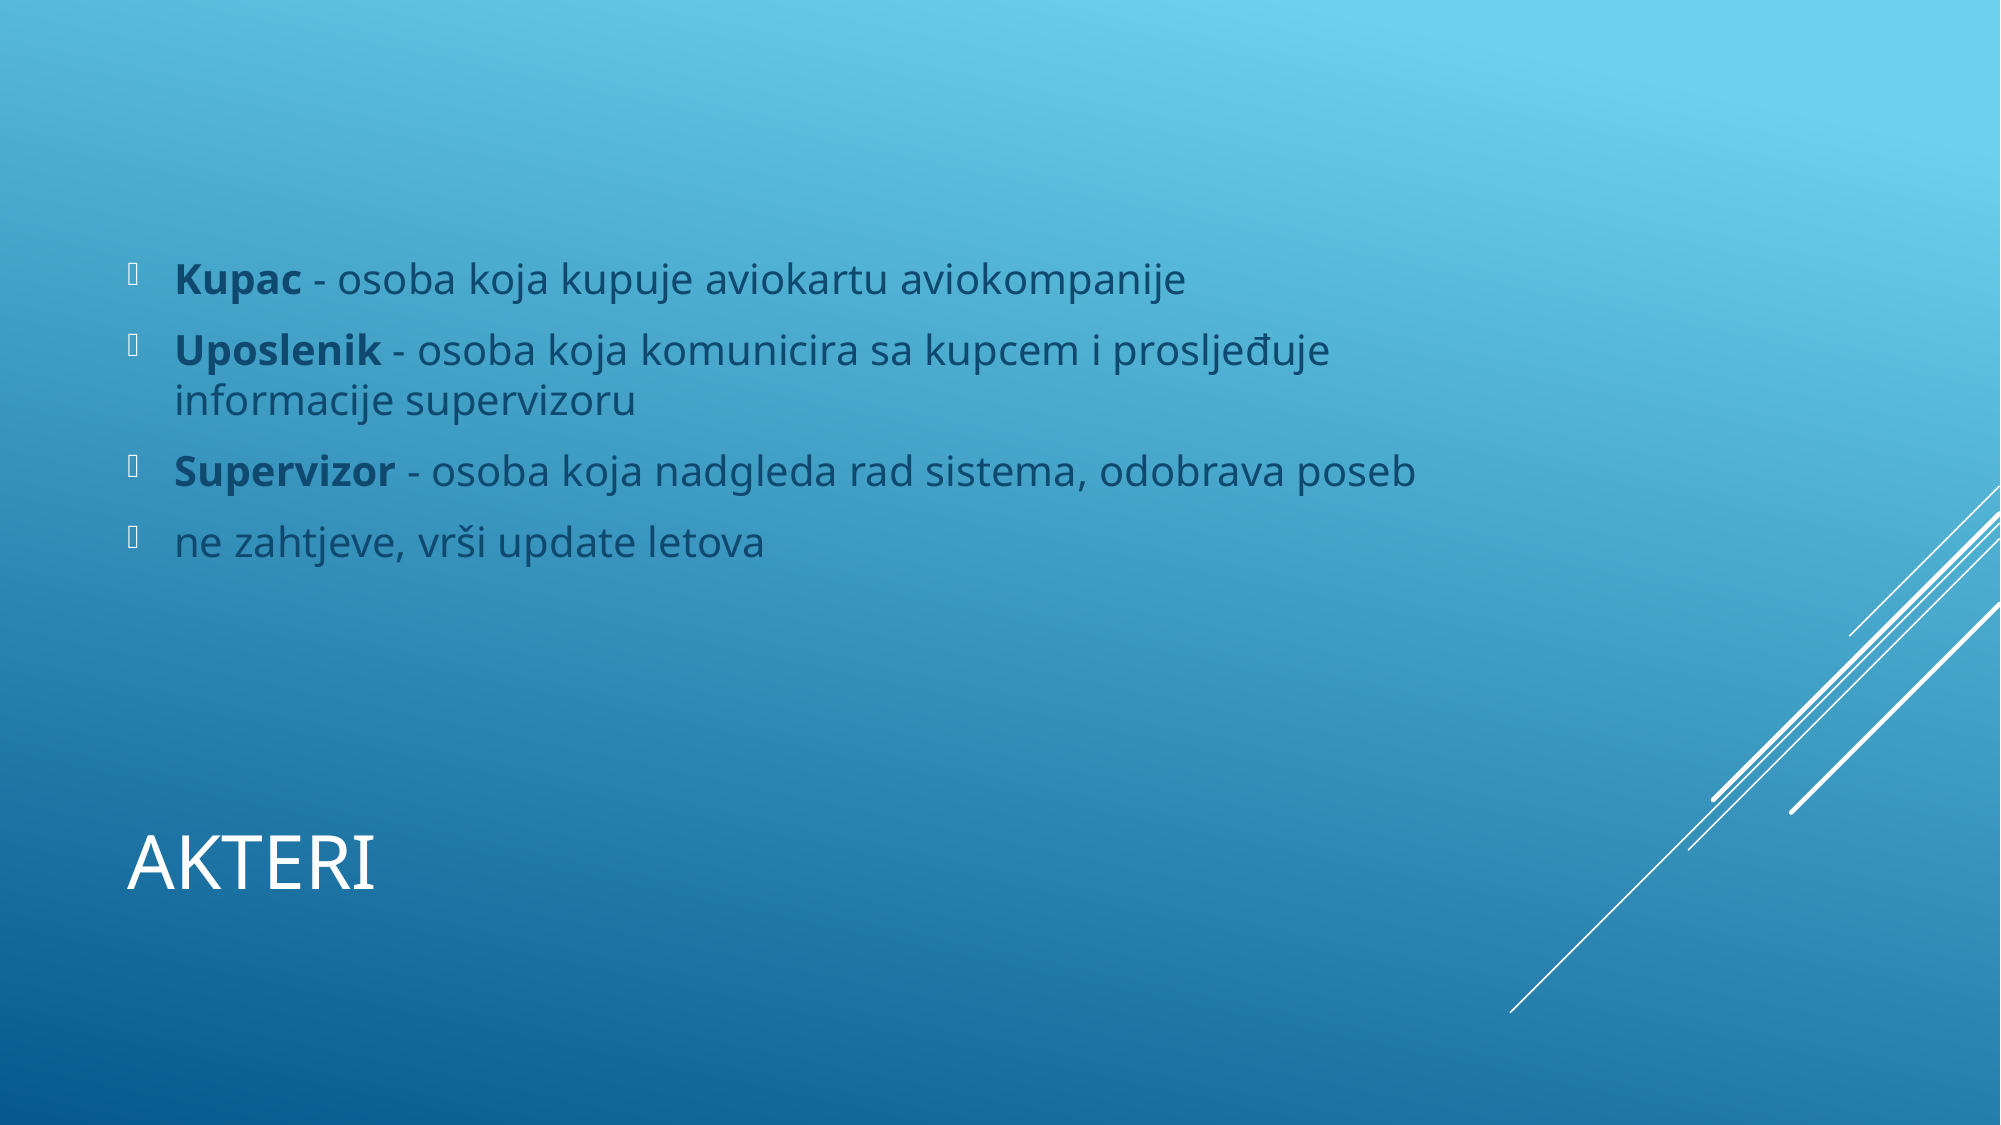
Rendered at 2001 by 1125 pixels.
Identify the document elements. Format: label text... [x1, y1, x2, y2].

list Kupac - osoba koja kupuje aviokartu aviokompanije Uposlenik - osoba koja komunicira sa kupcem i prosljeđuje informacije supervizoru Supervizor - osoba koja nadgleda rad sistema, odobrava poseb ne zahtjeve, vrši update letova [112, 112, 1513, 706]
title AKTERI [112, 736, 1513, 984]
